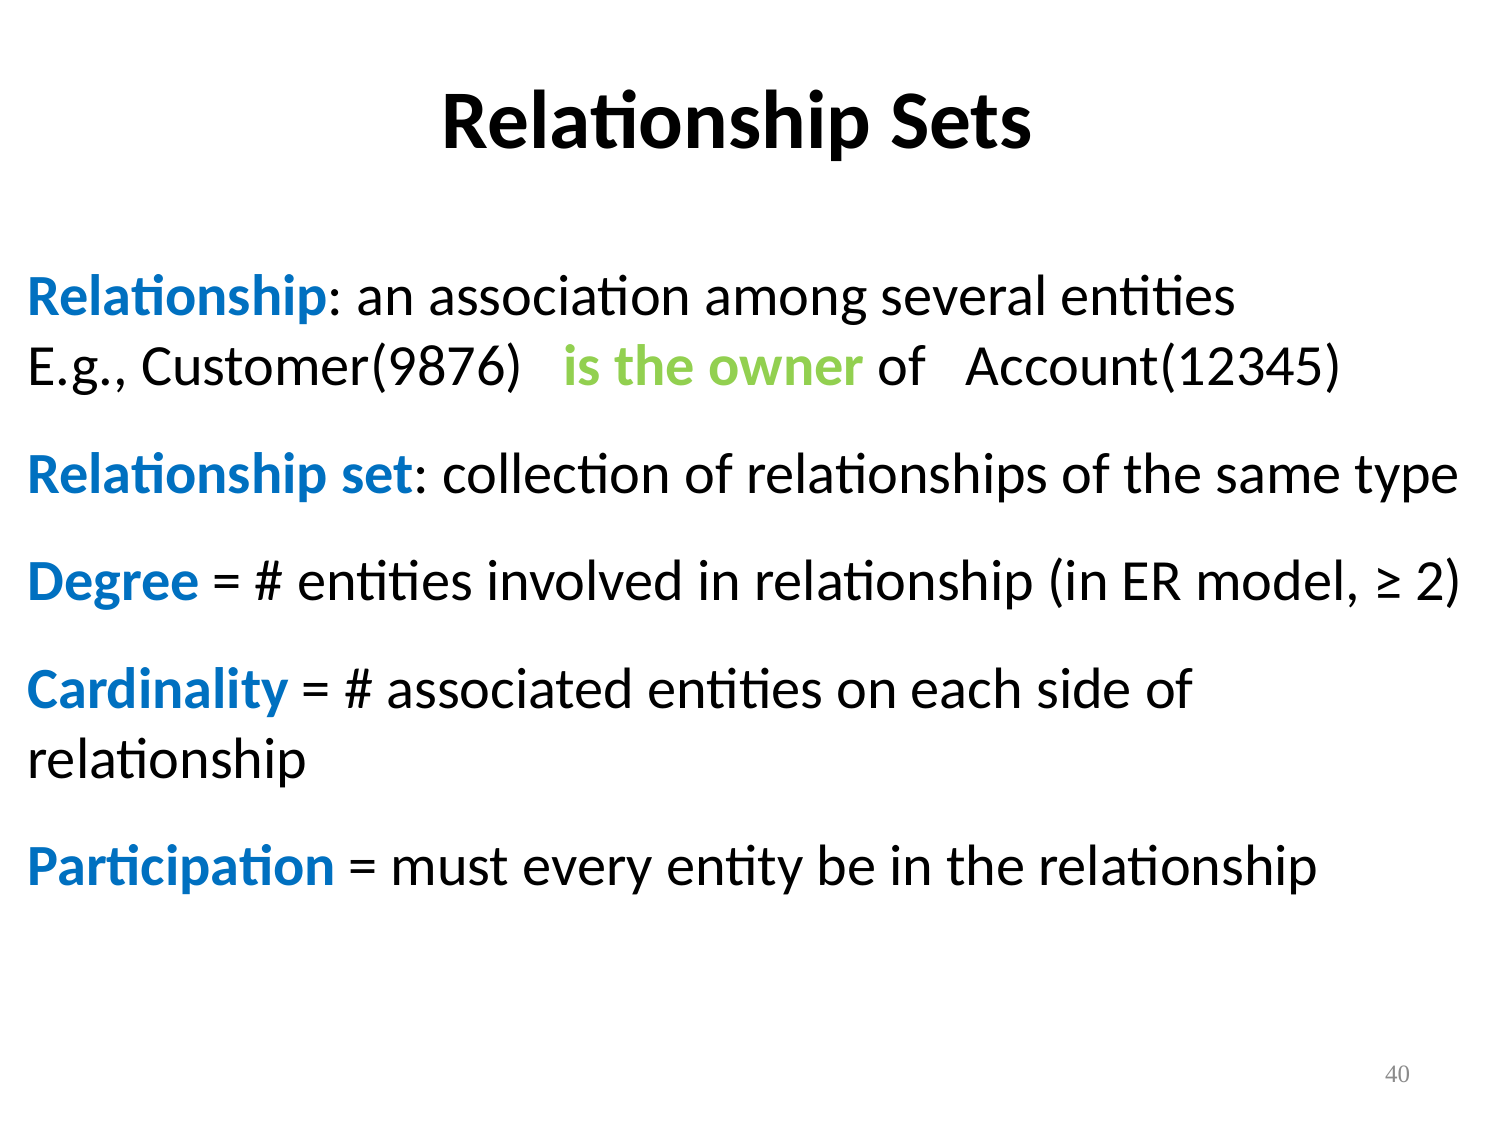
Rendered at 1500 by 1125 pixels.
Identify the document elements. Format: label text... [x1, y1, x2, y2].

title Relationship Sets [62, 37, 1413, 193]
list Relationship: an association among several entities E.g., Customer(9876) is the owner of Account(12345) Relationship set: collection of relationships of the same type Degree = # entities involved in relationship (in ER model, ≥ 2) Cardinality = # associated entities on each side of relationship Participation = must every entity be in the relationship [12, 249, 1488, 1063]
slide_number 40 [1074, 1042, 1425, 1103]
